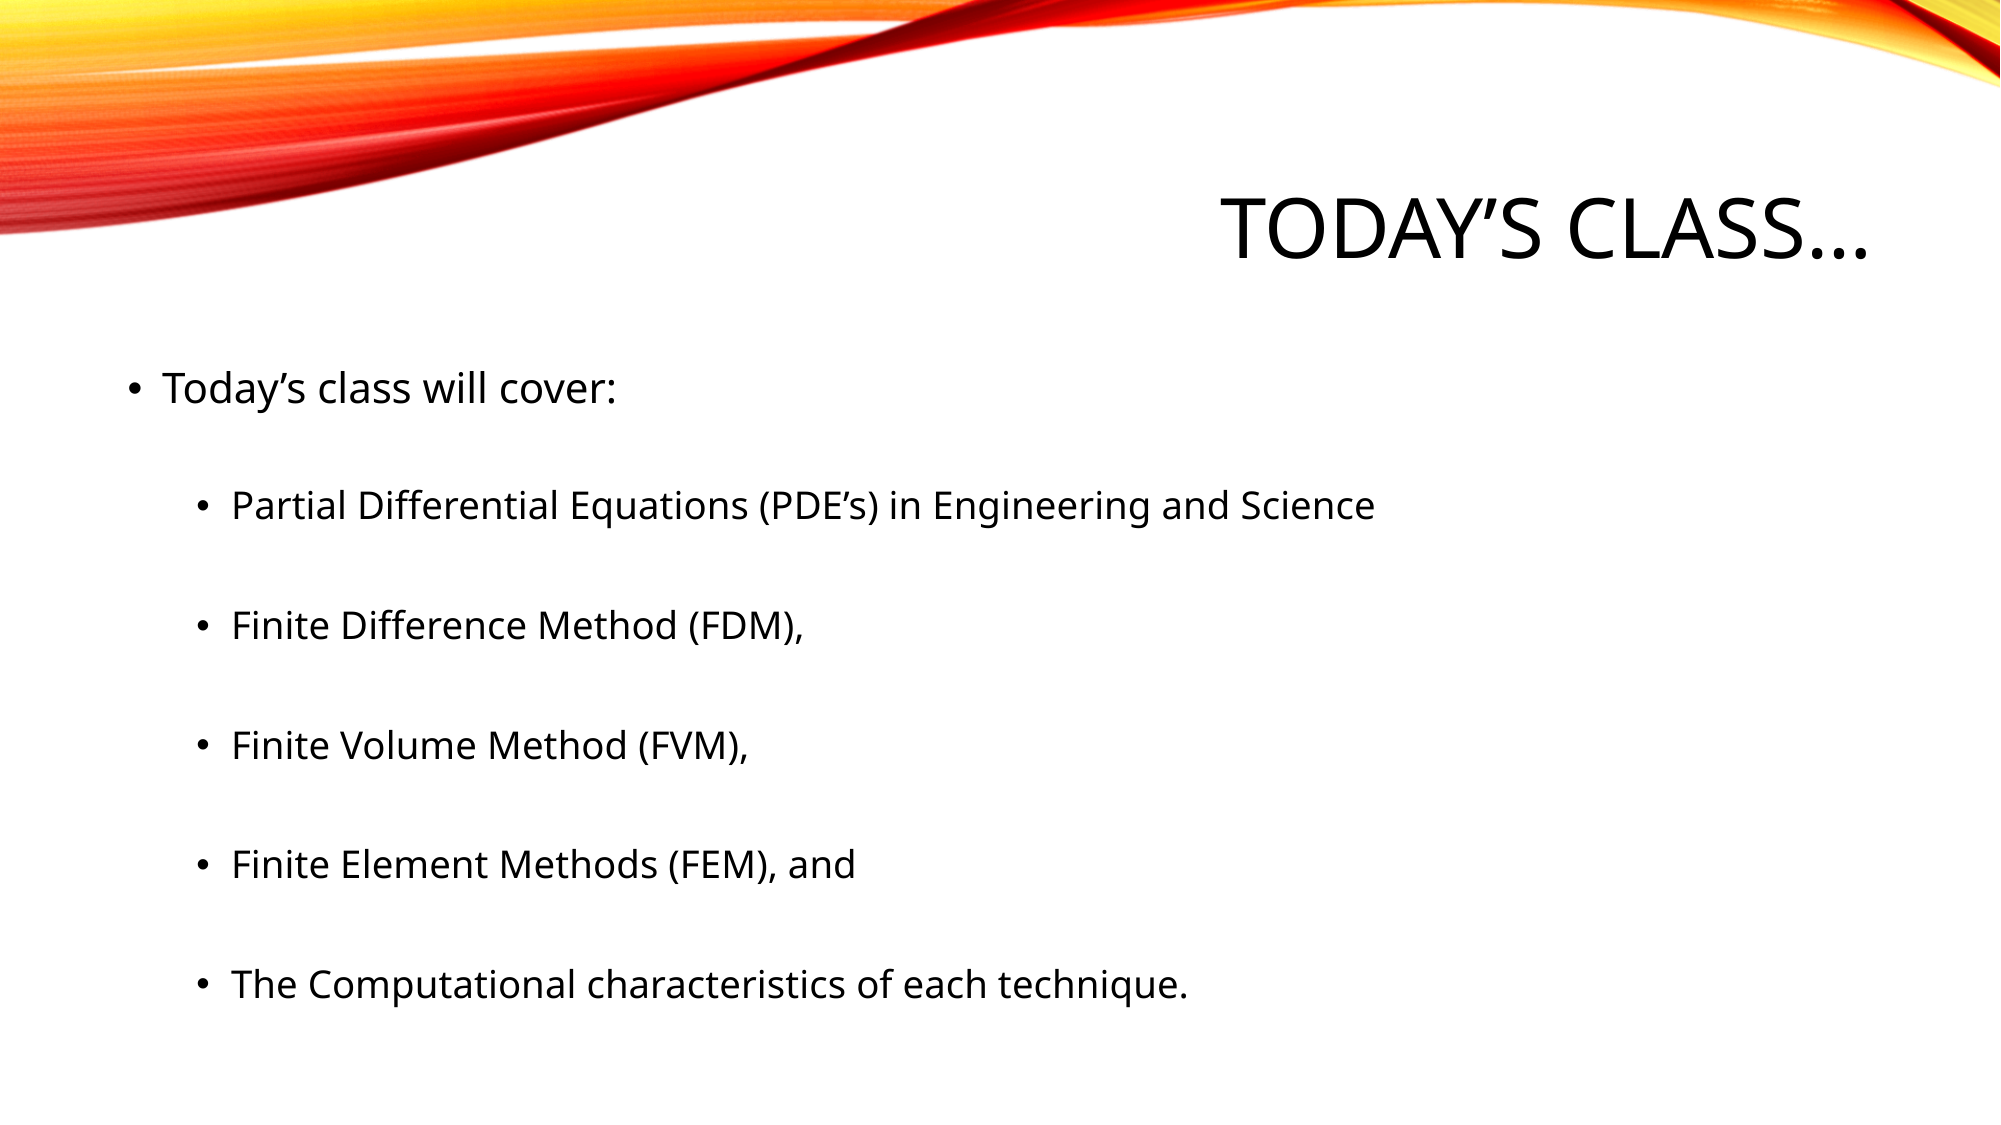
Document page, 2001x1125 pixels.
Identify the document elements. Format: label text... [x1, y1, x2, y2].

picture [0, 0, 2000, 237]
list Today’s class will cover: Partial Differential Equations (PDE’s) in Engineering and Science Finite Difference Method (FDM), Finite Volume Method (FVM), Finite Element Methods (FEM), and The Computational characteristics of each technique. [112, 360, 1888, 1021]
title Today’s Class… [474, 125, 1888, 338]
